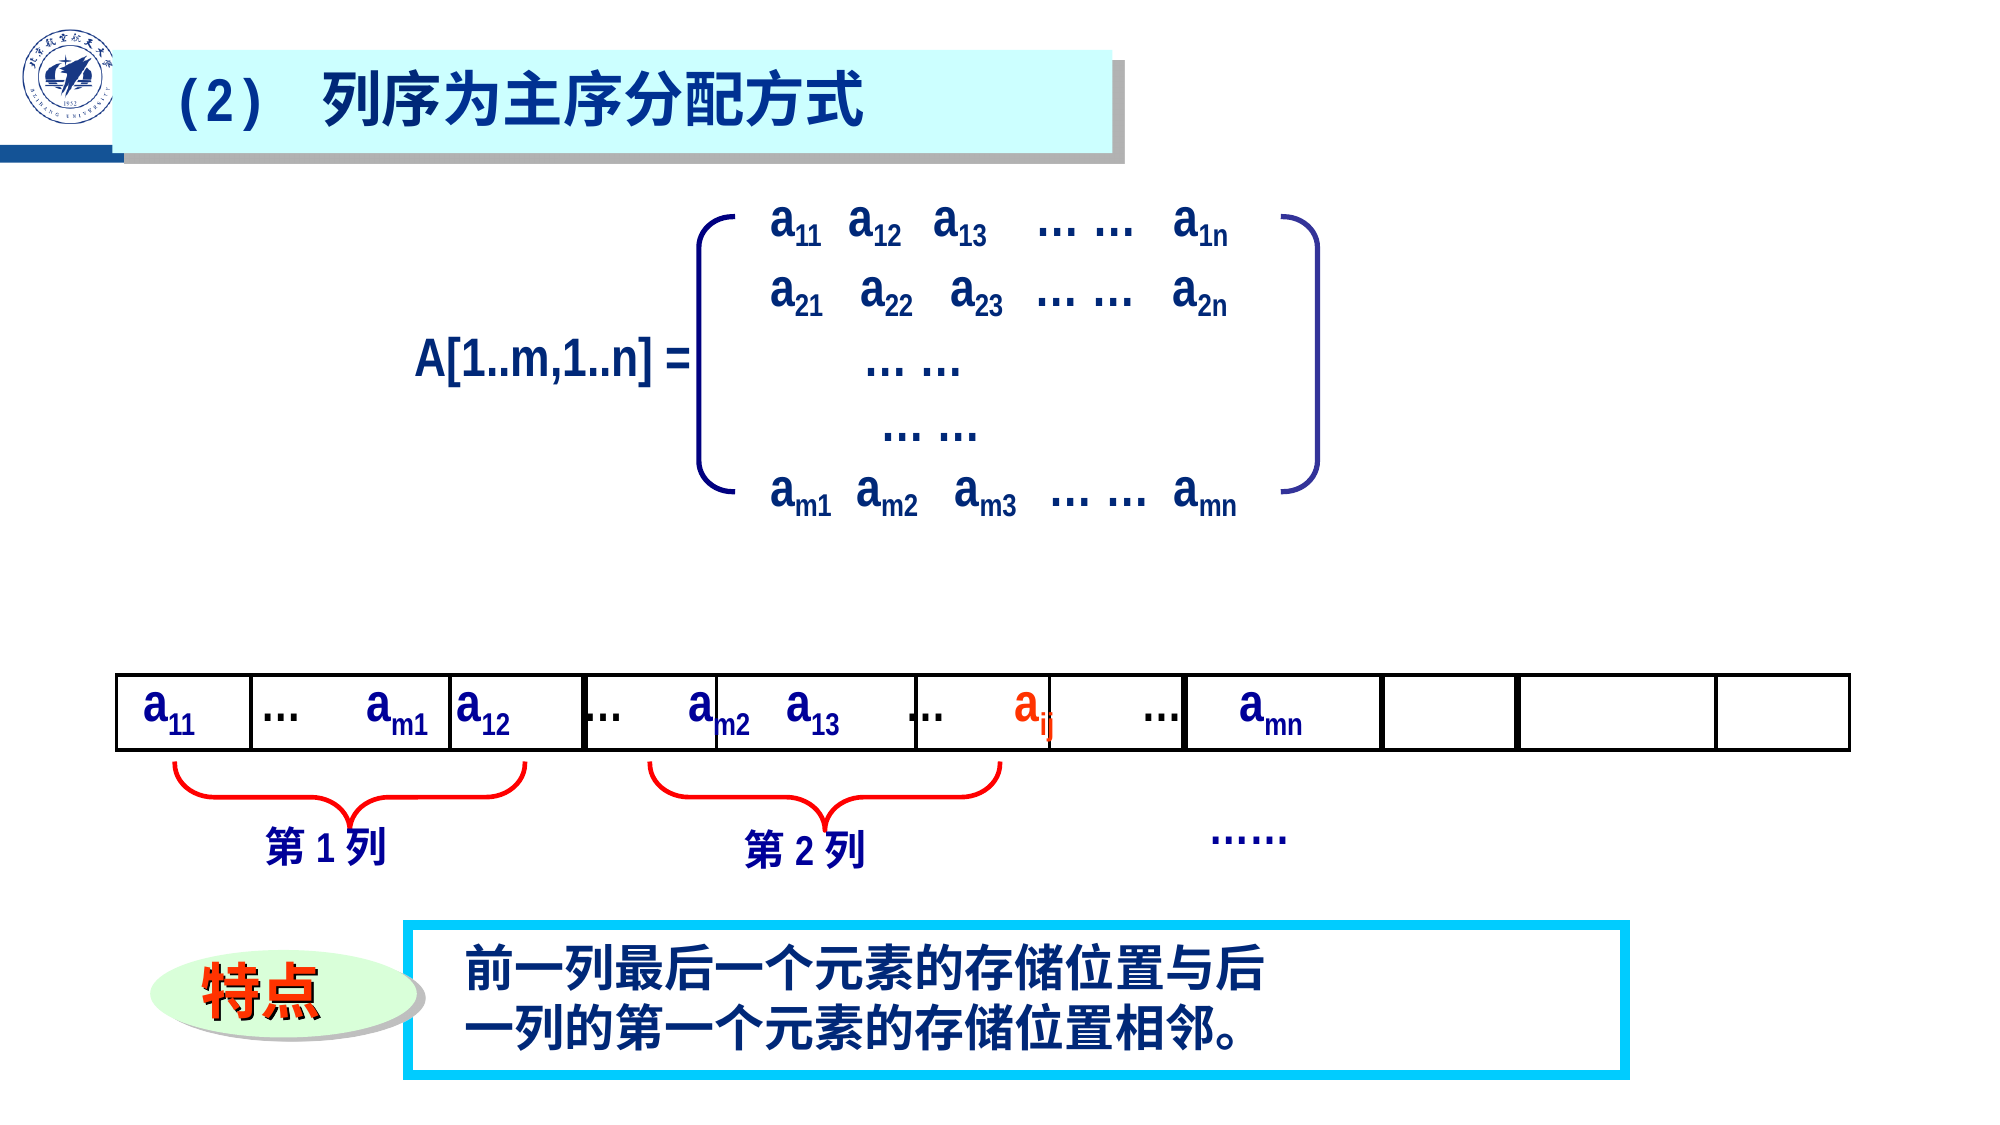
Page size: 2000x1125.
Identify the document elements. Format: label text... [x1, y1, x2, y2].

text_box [385, 174, 1318, 519]
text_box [149, 924, 1634, 1076]
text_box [591, 771, 1059, 882]
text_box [116, 771, 584, 879]
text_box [116, 674, 1850, 751]
text_box …… [1193, 787, 1306, 863]
picture [16, 23, 124, 130]
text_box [82, 49, 1117, 154]
